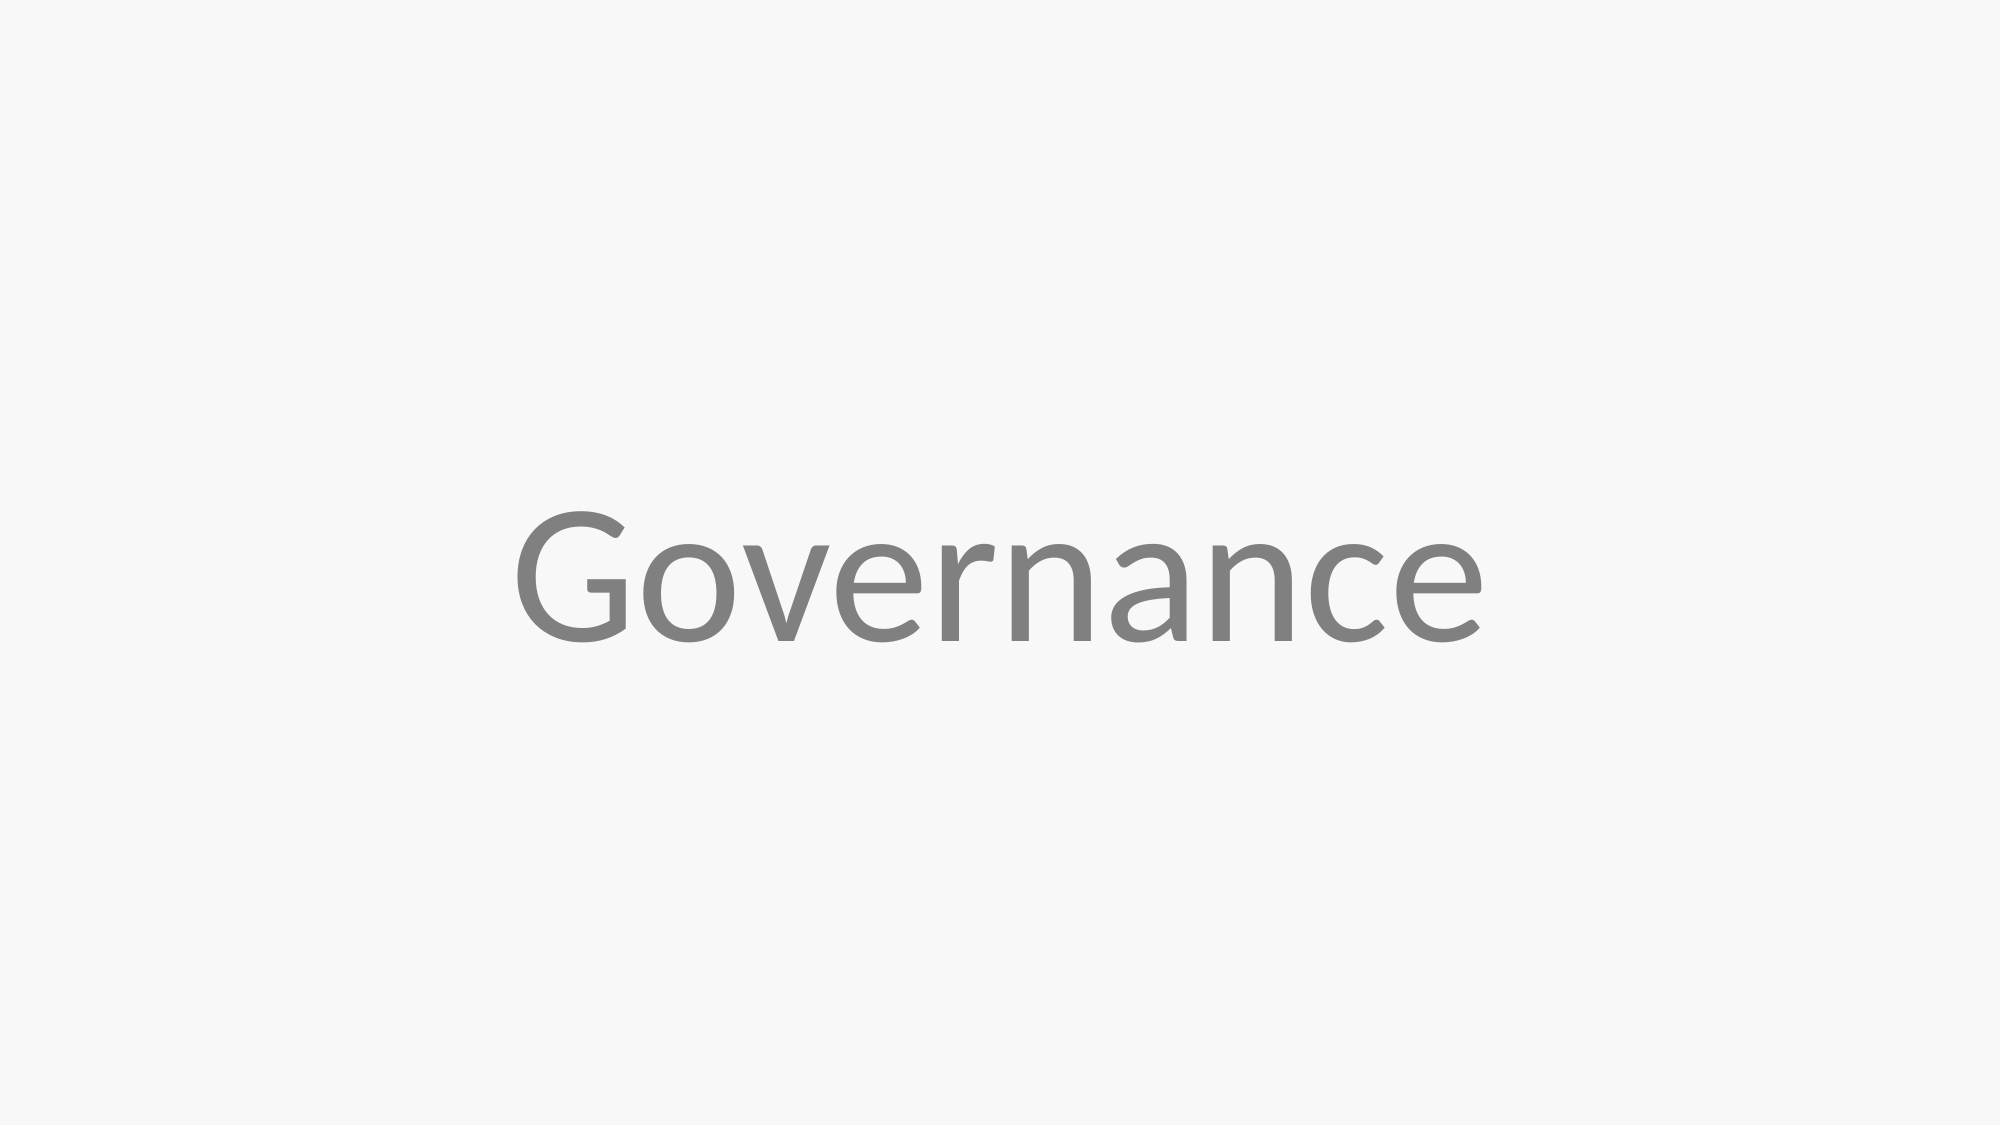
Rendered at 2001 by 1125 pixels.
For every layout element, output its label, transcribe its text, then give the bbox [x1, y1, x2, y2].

text_box Governance [495, 433, 1505, 689]
